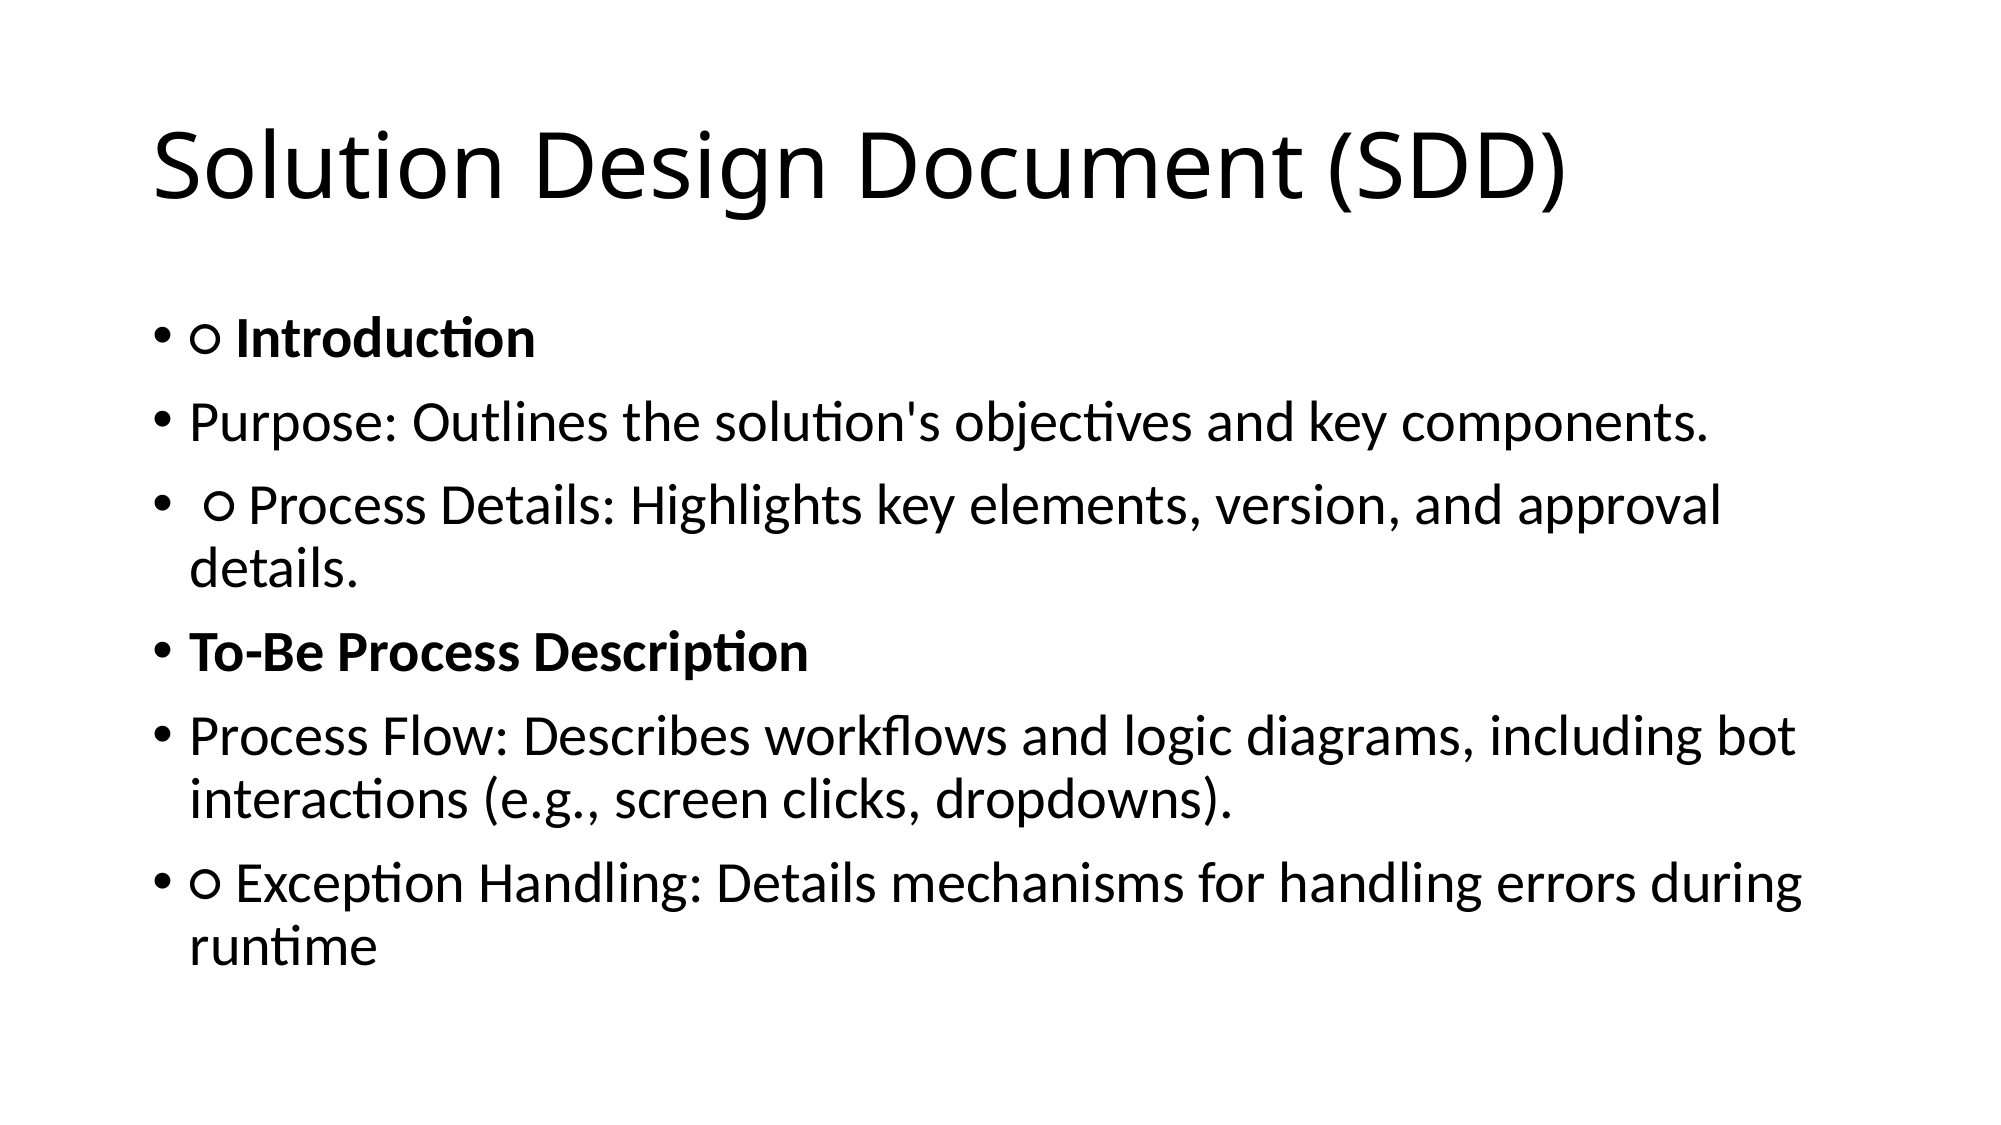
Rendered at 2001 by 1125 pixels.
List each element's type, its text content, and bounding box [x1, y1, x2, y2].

list ○ Introduction Purpose: Outlines the solution's objectives and key components. ○ Process Details: Highlights key elements, version, and approval details. To-Be Process Description Process Flow: Describes workflows and logic diagrams, including bot interactions (e.g., screen clicks, dropdowns). ○ Exception Handling: Details mechanisms for handling errors during runtime [137, 299, 1863, 1014]
title Solution Design Document (SDD) [137, 59, 1863, 278]
